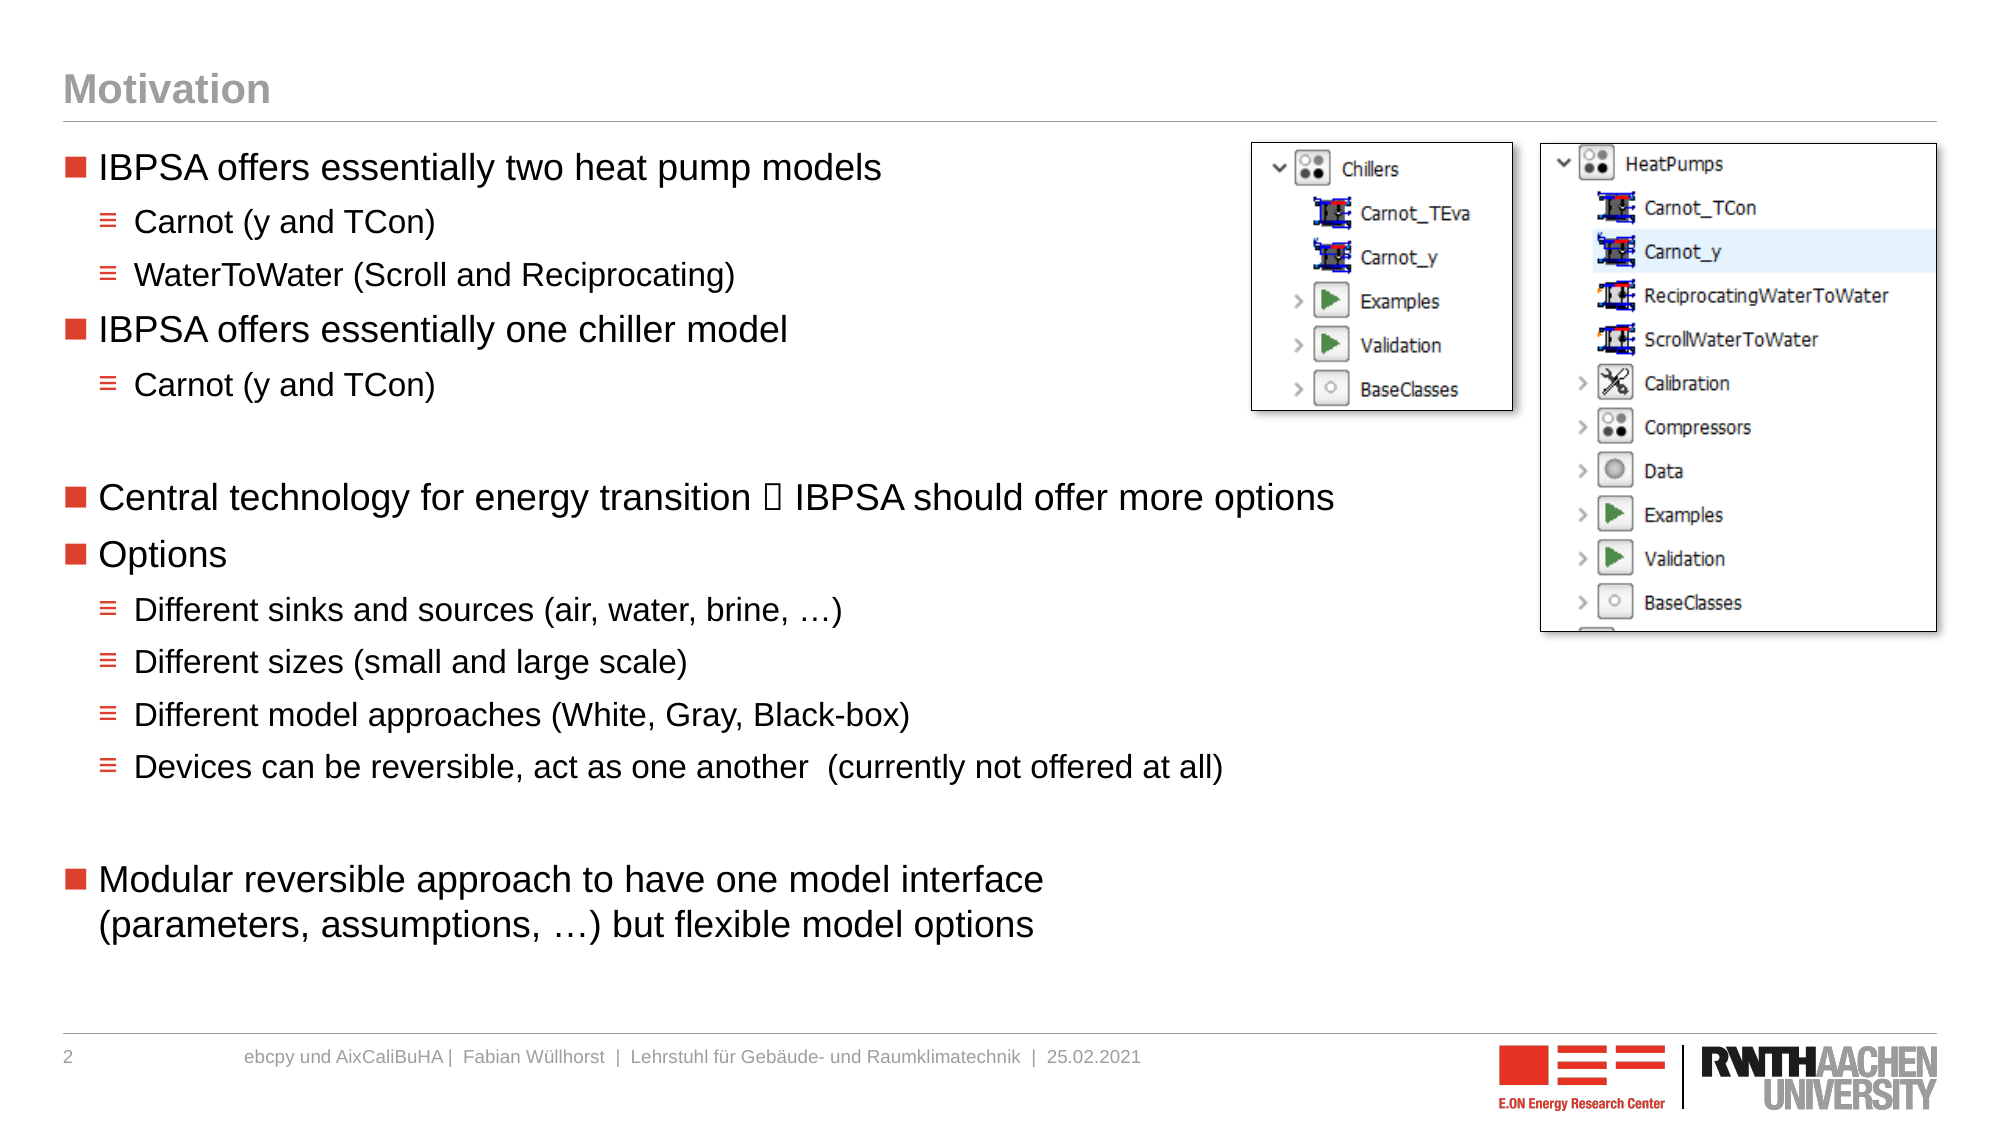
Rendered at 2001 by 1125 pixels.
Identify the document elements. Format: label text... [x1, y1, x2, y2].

picture [1540, 143, 1937, 632]
list IBPSA offers essentially two heat pump models Carnot (y and TCon) WaterToWater (Scroll and Reciprocating) IBPSA offers essentially one chiller model Carnot (y and TCon) Central technology for energy transition  IBPSA should offer more options Options Different sinks and sources (air, water, brine, …) Different sizes (small and large scale) Different model approaches (White, Gray, Black-box) Devices can be reversible, act as one another (currently not offered at all) Modular reversible approach to have one model interface (parameters, assumptions, …) but flexible model options [62, 142, 1938, 1011]
picture [1251, 142, 1513, 411]
title Motivation [63, 23, 1937, 113]
picture [1498, 1045, 1665, 1112]
picture [1702, 1046, 1937, 1111]
